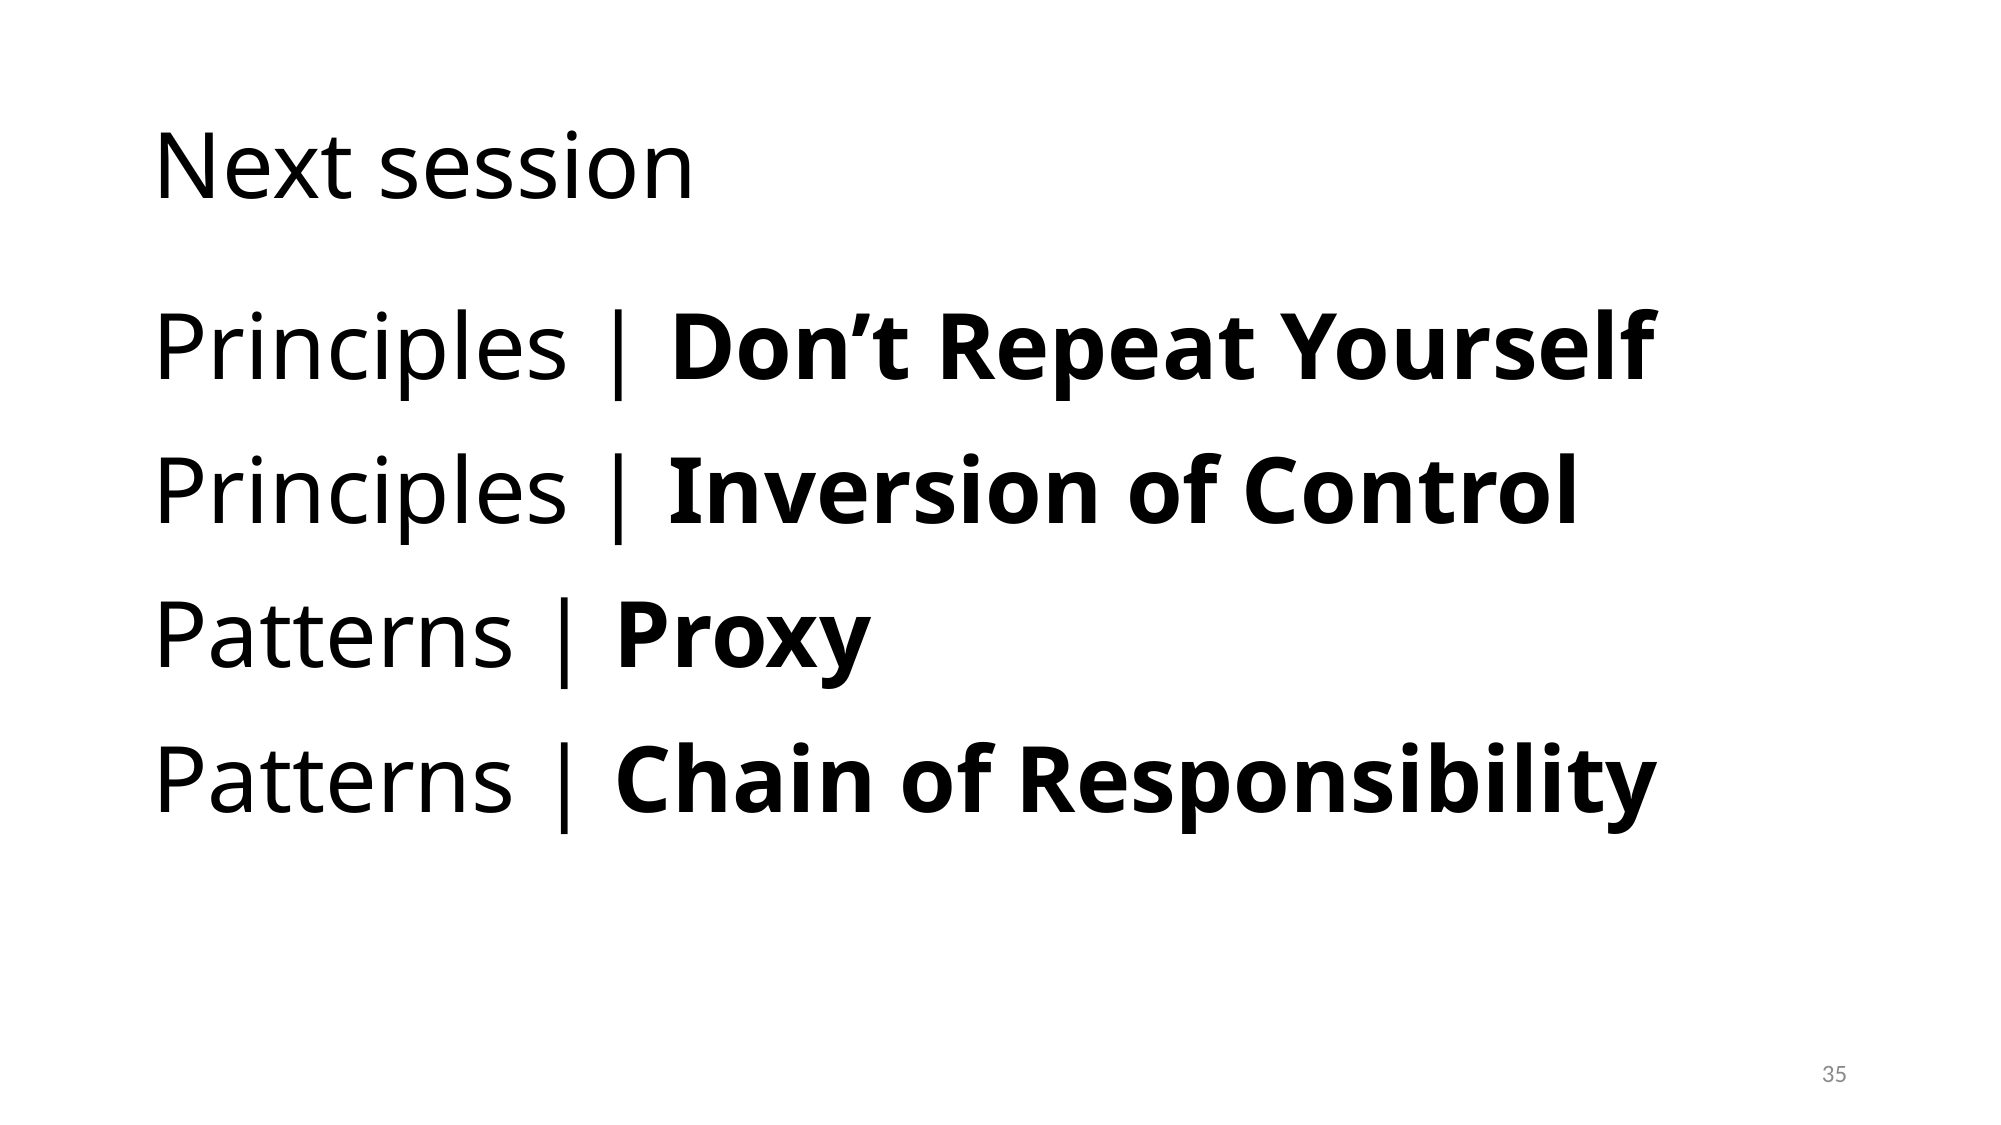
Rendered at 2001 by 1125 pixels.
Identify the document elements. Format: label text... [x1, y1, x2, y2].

text_box Patterns | Chain of Responsibility [137, 710, 1863, 855]
text_box Principles | Don’t Repeat Yourself [137, 277, 1863, 421]
title Next session [137, 59, 1863, 277]
text_box Principles | Inversion of Control [137, 421, 1863, 566]
slide_number 35 [1412, 1042, 1863, 1103]
text_box Patterns | Proxy [137, 566, 1863, 710]
